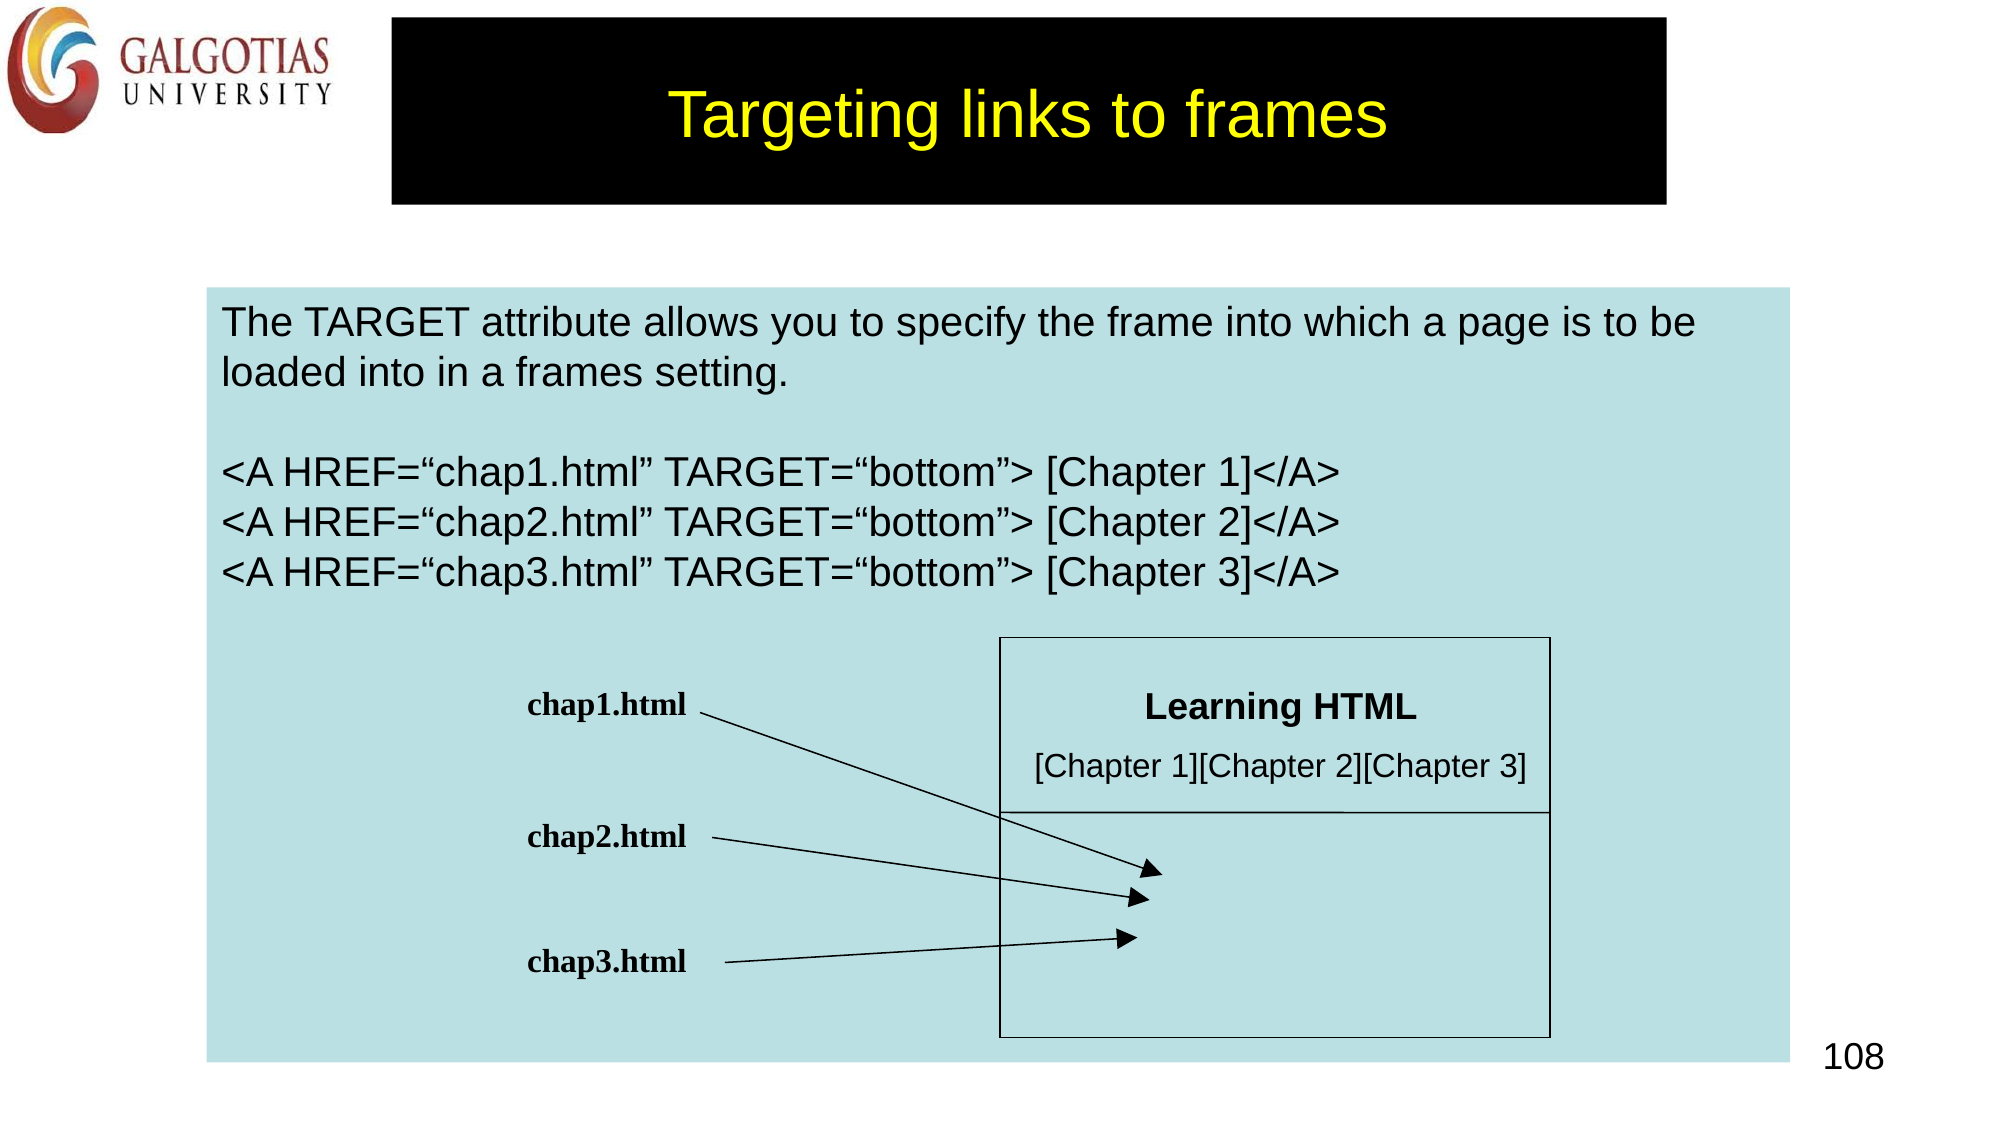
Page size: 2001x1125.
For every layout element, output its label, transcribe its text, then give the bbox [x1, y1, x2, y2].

text_box chap3.html [512, 932, 725, 987]
text_box chap1.html [512, 674, 725, 730]
picture [0, 0, 338, 138]
slide_number 108 [1433, 1024, 1900, 1103]
text_box chap2.html [512, 807, 725, 862]
text_box The TARGET attribute allows you to specify the frame into which a page is to be loaded into in a frames setting. <A HREF=“chap1.html” TARGET=“bottom”> [Chapter 1]</A> <A HREF=“chap2.html” TARGET=“bottom”> [Chapter 2]</A> <A HREF=“chap3.html” TARGET=“bottom”> [Chapter 3]</A> [206, 287, 1791, 1063]
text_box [999, 637, 1550, 1038]
text_box Targeting links to frames [391, 17, 1667, 205]
